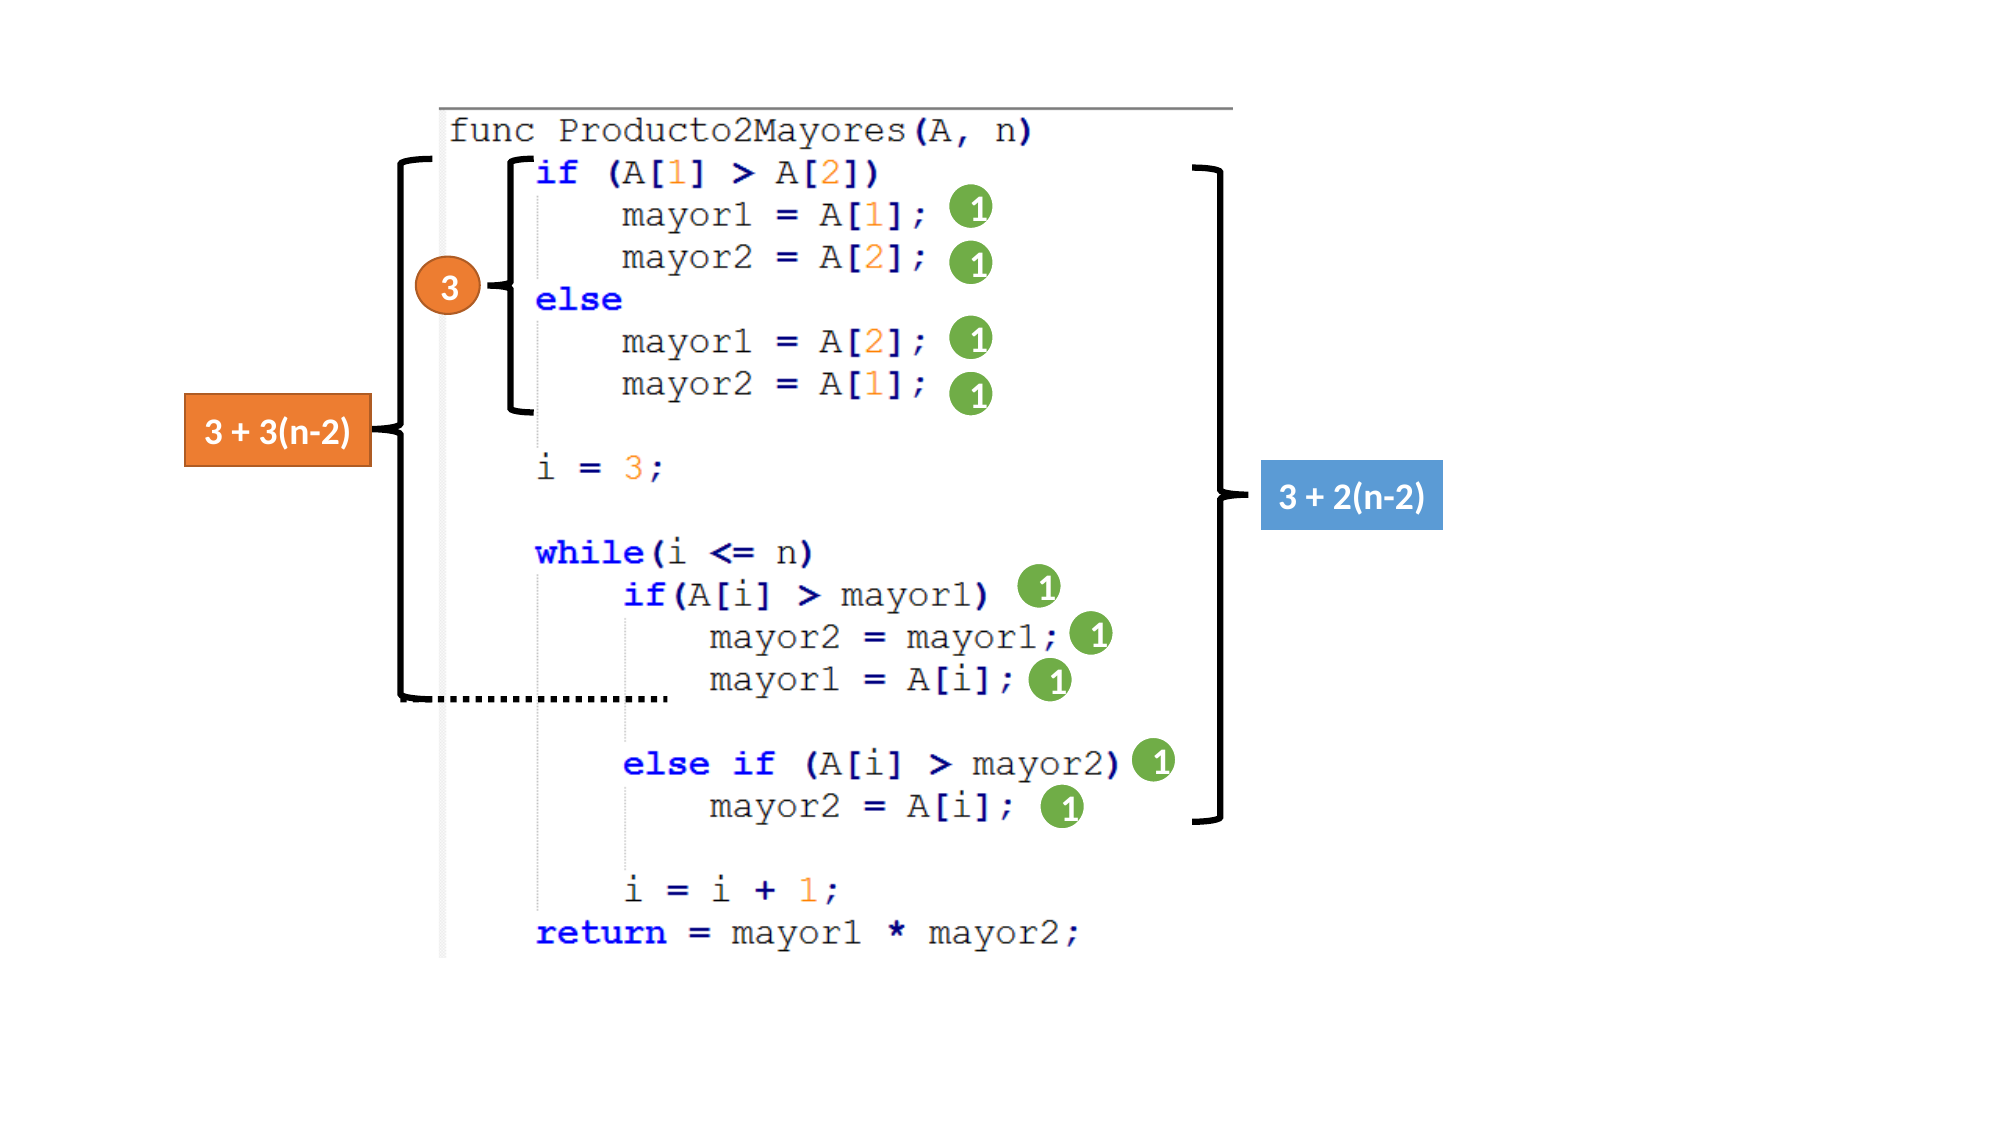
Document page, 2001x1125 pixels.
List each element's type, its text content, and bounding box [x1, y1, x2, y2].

text_box 3 [414, 256, 438, 314]
text_box 3 + 3(n-2) [184, 393, 372, 467]
text_box 3 + 2(n-2) [1258, 457, 1446, 533]
text_box [372, 158, 433, 700]
picture [438, 107, 1233, 958]
